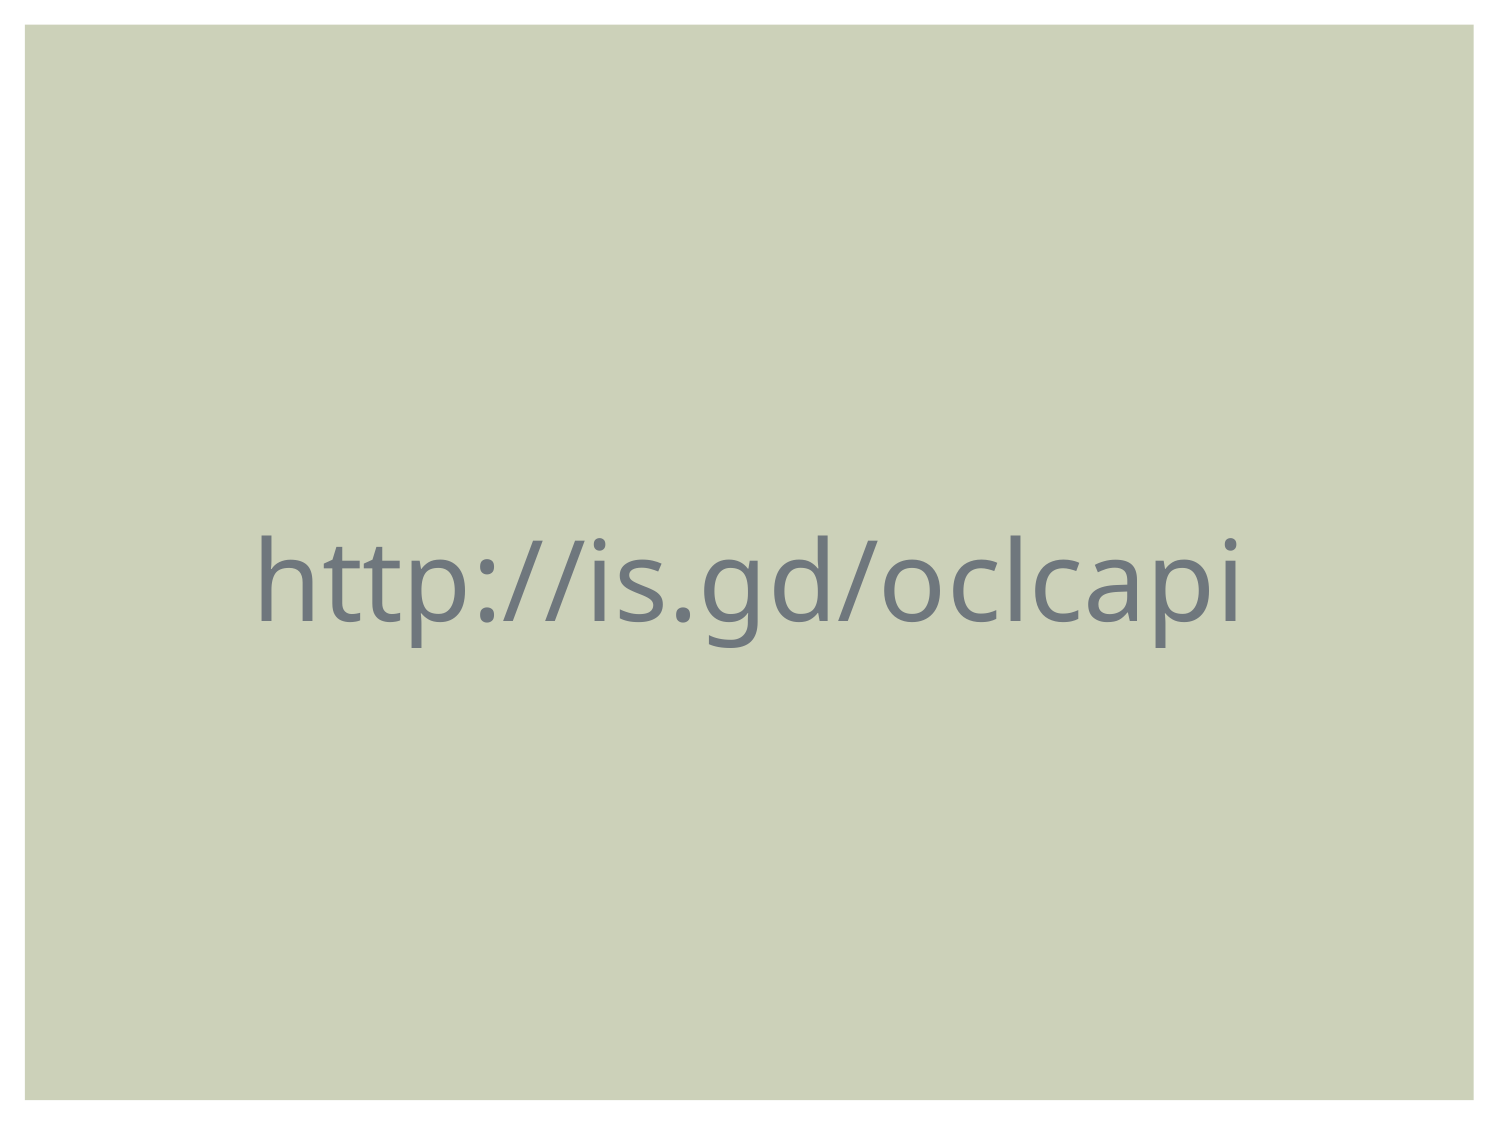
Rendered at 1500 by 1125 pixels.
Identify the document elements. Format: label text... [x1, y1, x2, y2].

text_box http://is.gd/oclcapi [237, 501, 1261, 651]
